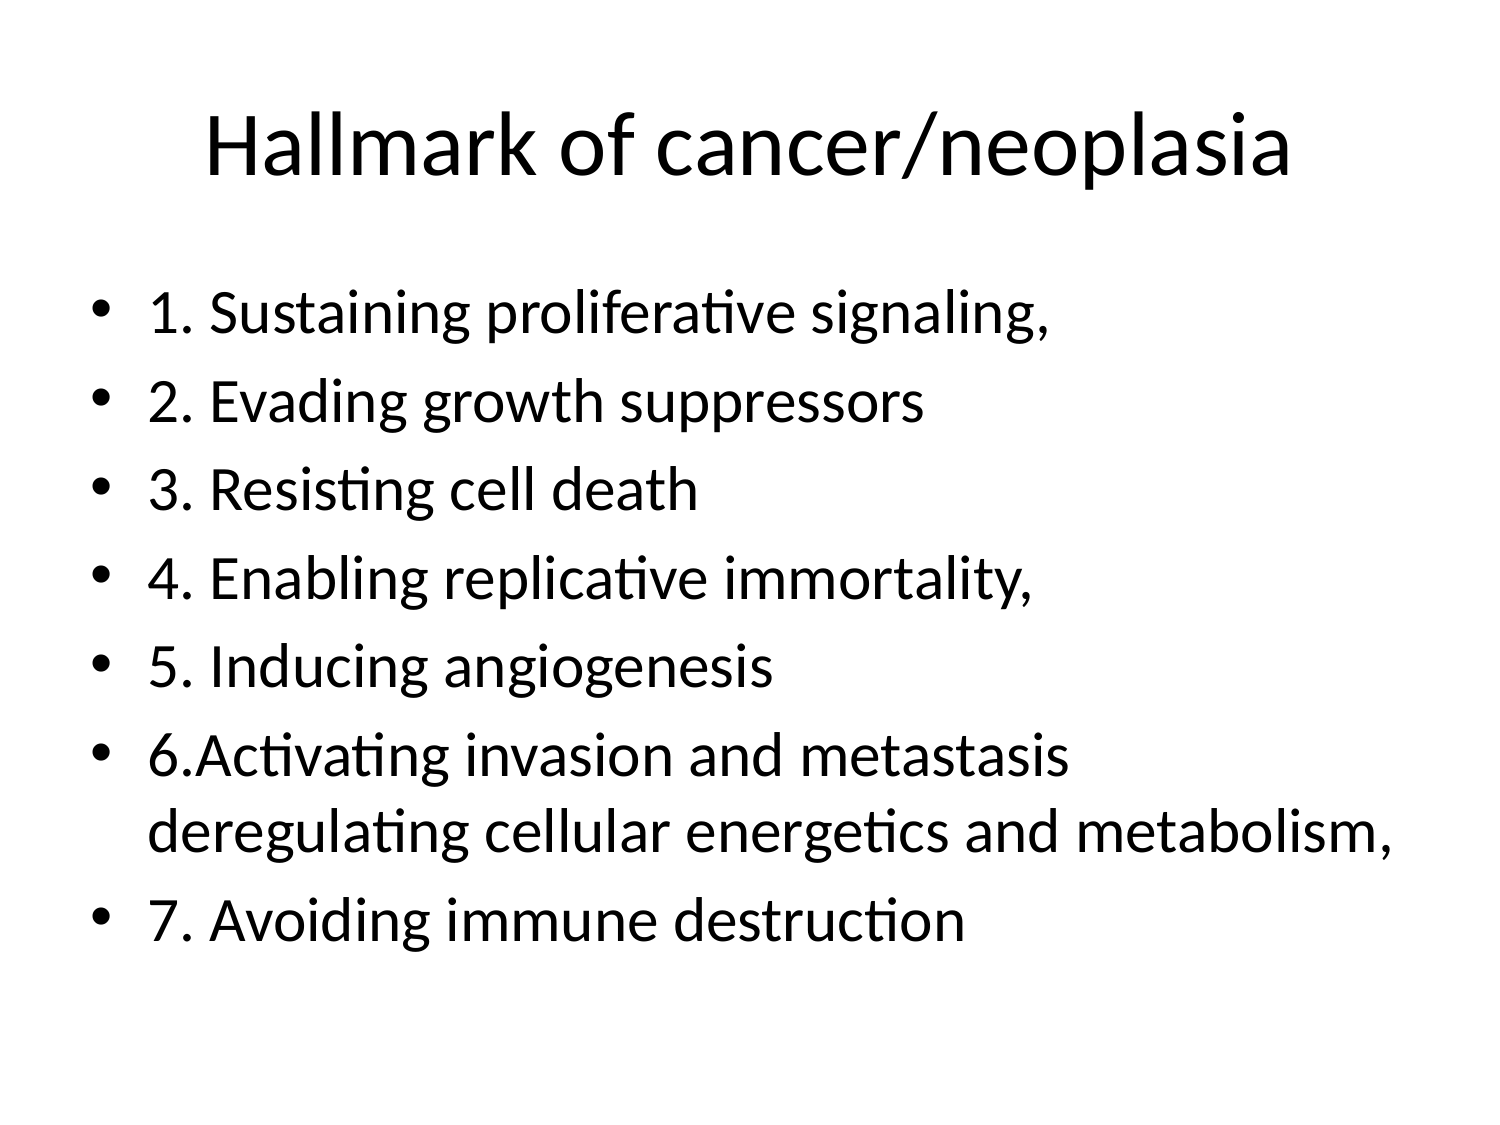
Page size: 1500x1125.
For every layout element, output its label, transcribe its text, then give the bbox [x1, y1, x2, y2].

list 1. Sustaining proliferative signaling, 2. Evading growth suppressors 3. Resisting cell death 4. Enabling replicative immortality, 5. Inducing angiogenesis 6.Activating invasion and metastasis deregulating cellular energetics and metabolism, 7. Avoiding immune destruction [75, 262, 1425, 1005]
title Hallmark of cancer/neoplasia [75, 45, 1425, 233]
